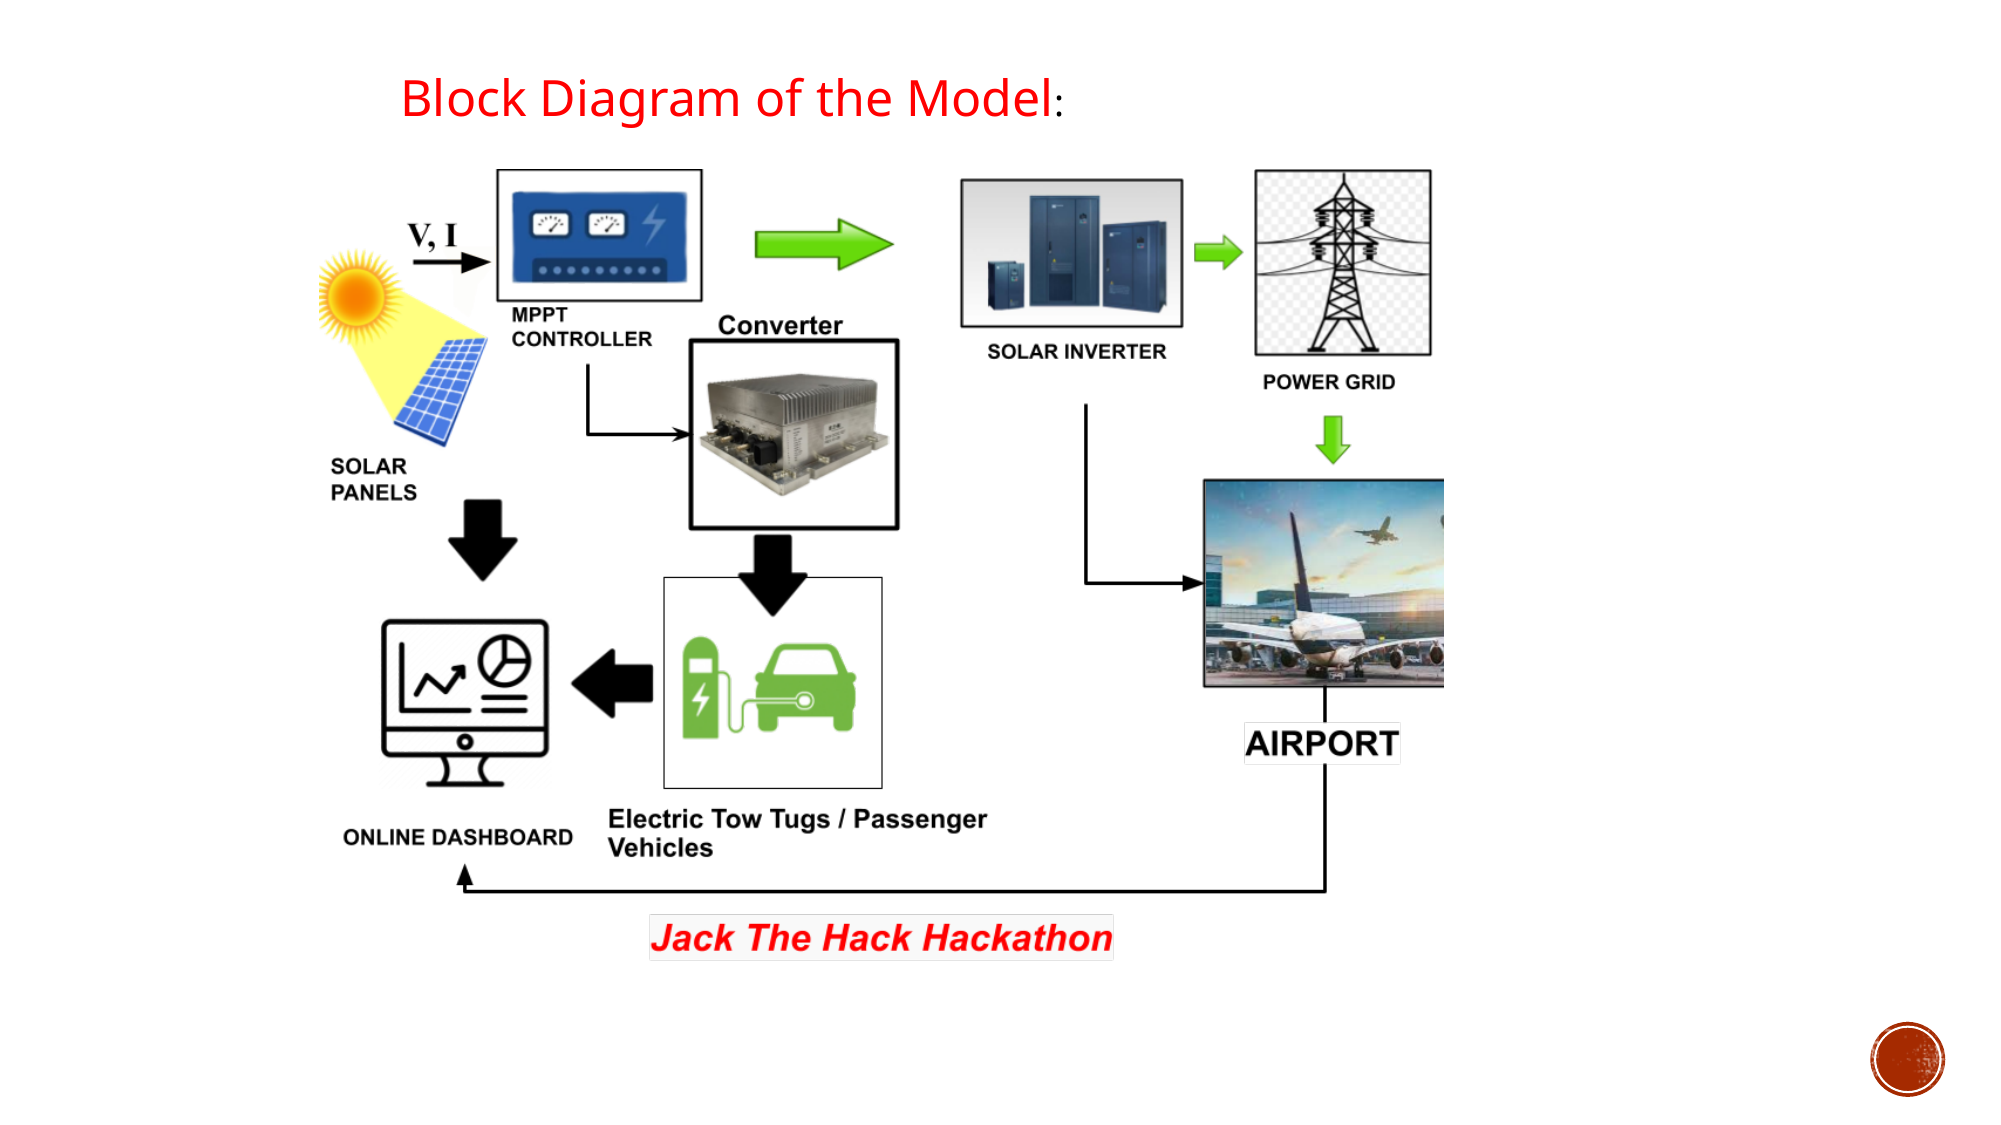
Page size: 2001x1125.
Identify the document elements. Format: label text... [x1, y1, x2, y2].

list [322, 172, 1442, 1010]
text_box Block Diagram of the Model: [385, 59, 1539, 135]
